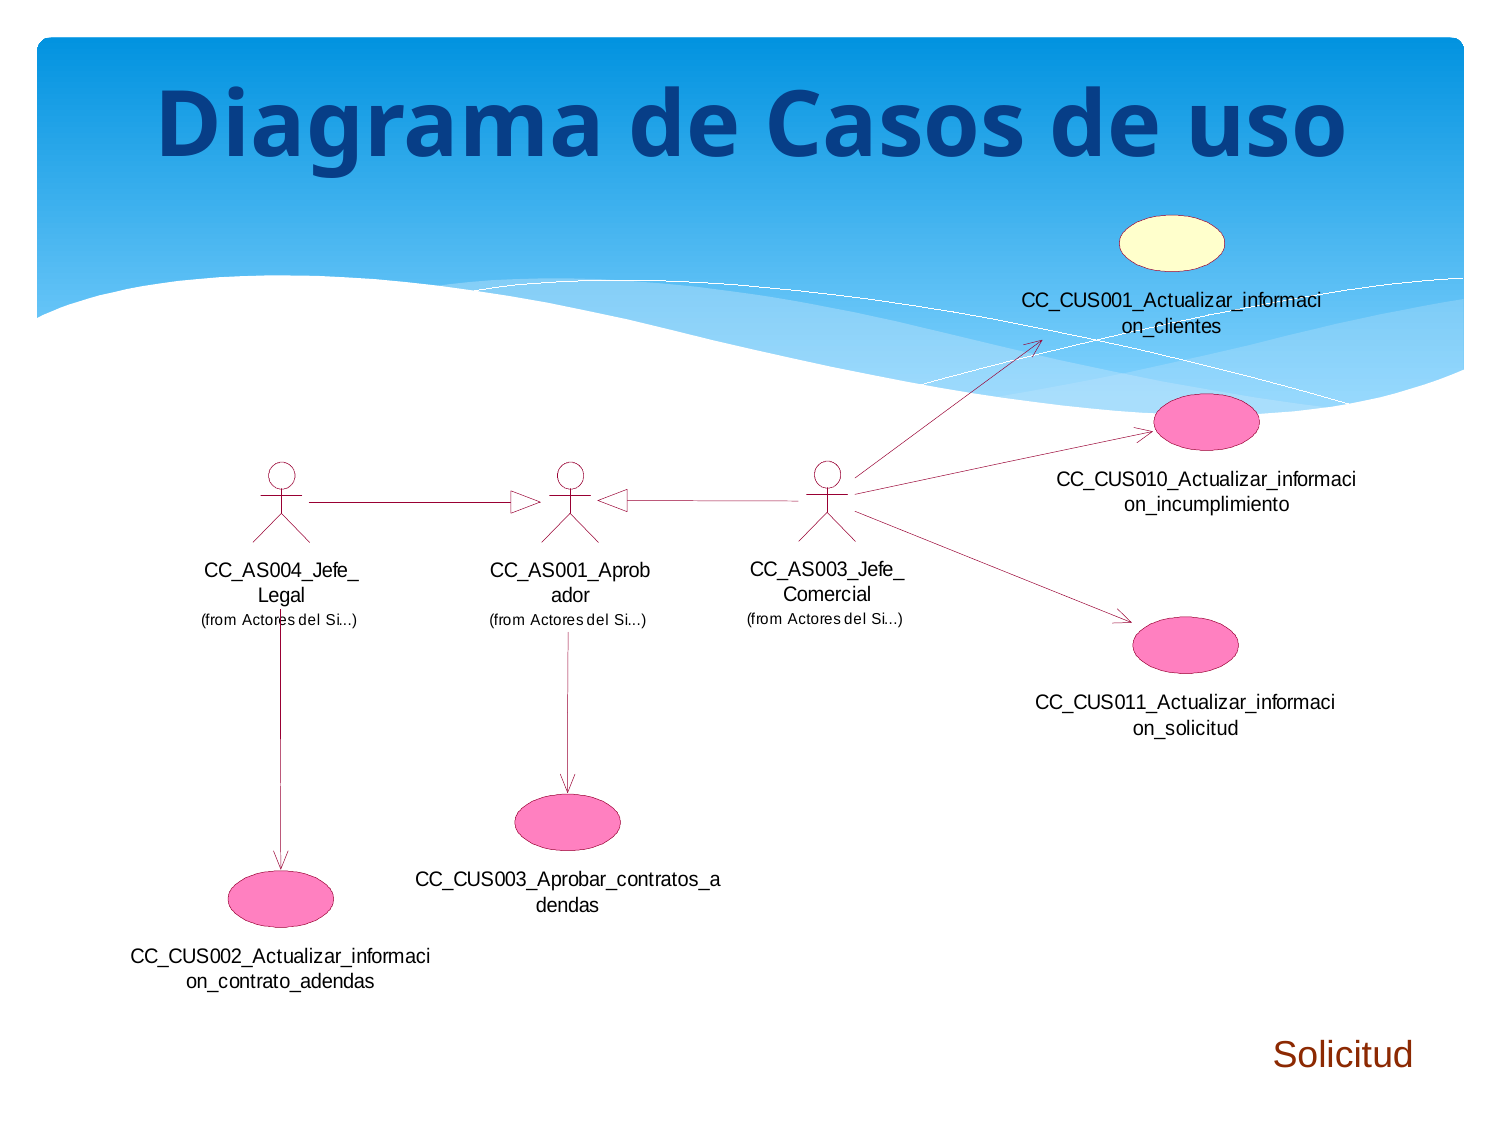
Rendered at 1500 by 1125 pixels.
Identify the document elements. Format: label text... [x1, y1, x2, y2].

title Diagrama de Casos de uso [76, 42, 1428, 175]
text_box Solicitud [1257, 1023, 1471, 1083]
picture [64, 172, 1424, 1036]
